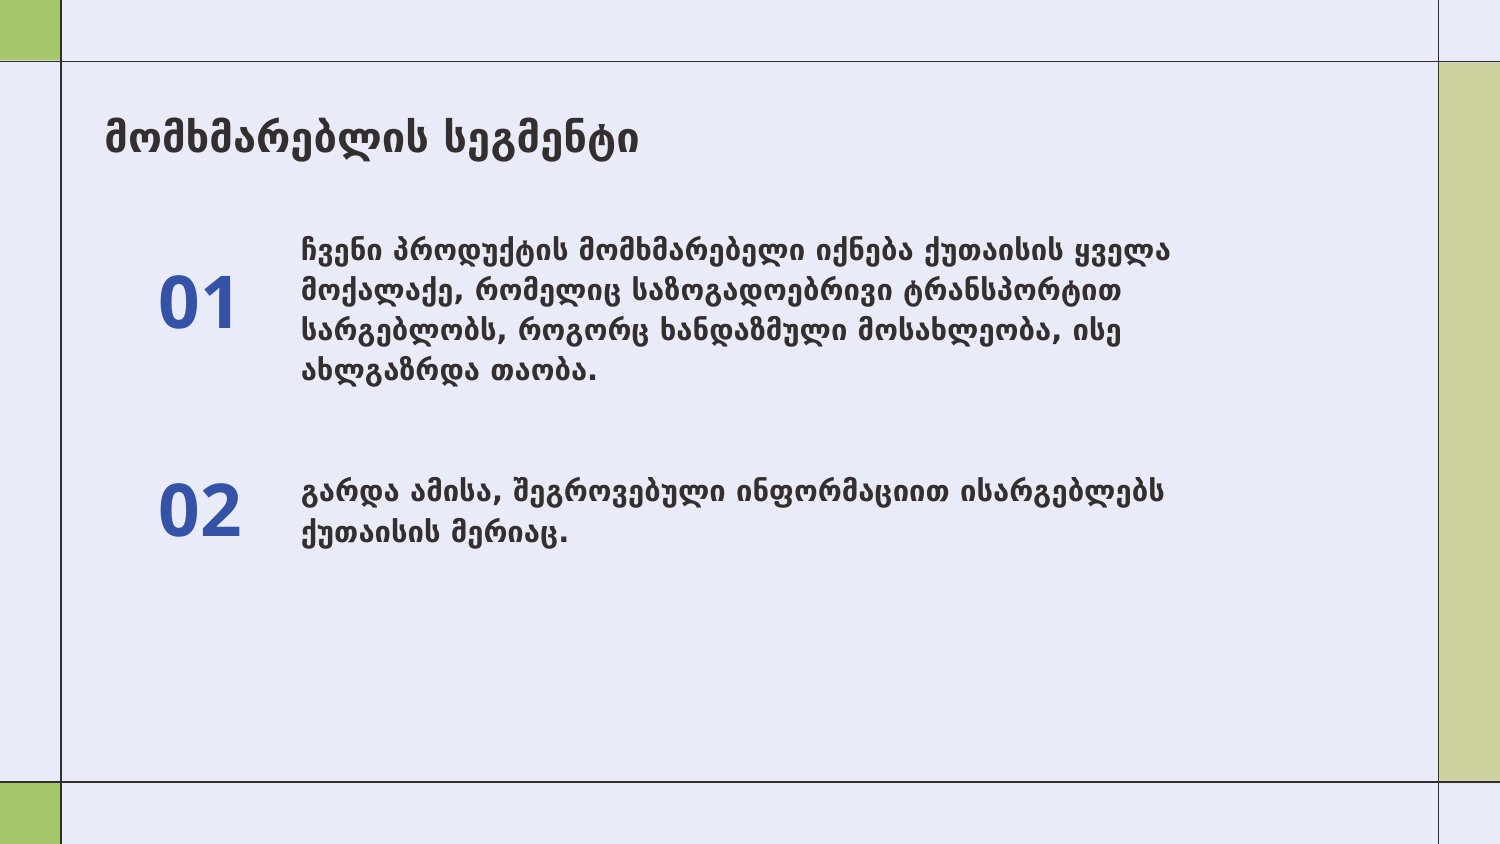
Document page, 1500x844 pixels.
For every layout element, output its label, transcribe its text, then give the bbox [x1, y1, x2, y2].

title მომხმარებლის სეგმენტი [89, 96, 1194, 191]
title 01 [116, 246, 258, 352]
subtitle გარდა ამისა, შეგროვებული ინფორმაციით ისარგებლებს ქუთაისის მერიაც. [285, 459, 1194, 614]
subtitle ჩვენი პროდუქტის მომხმარებელი იქნება ქუთაისის ყველა მოქალაქე, რომელიც საზოგადოებრივი ტრანსპორტით სარგებლობს, როგორც ხანდაზმული მოსახლეობა, ისე ახლგაზრდა თაობა. [285, 275, 1240, 396]
title 02 [116, 454, 258, 561]
